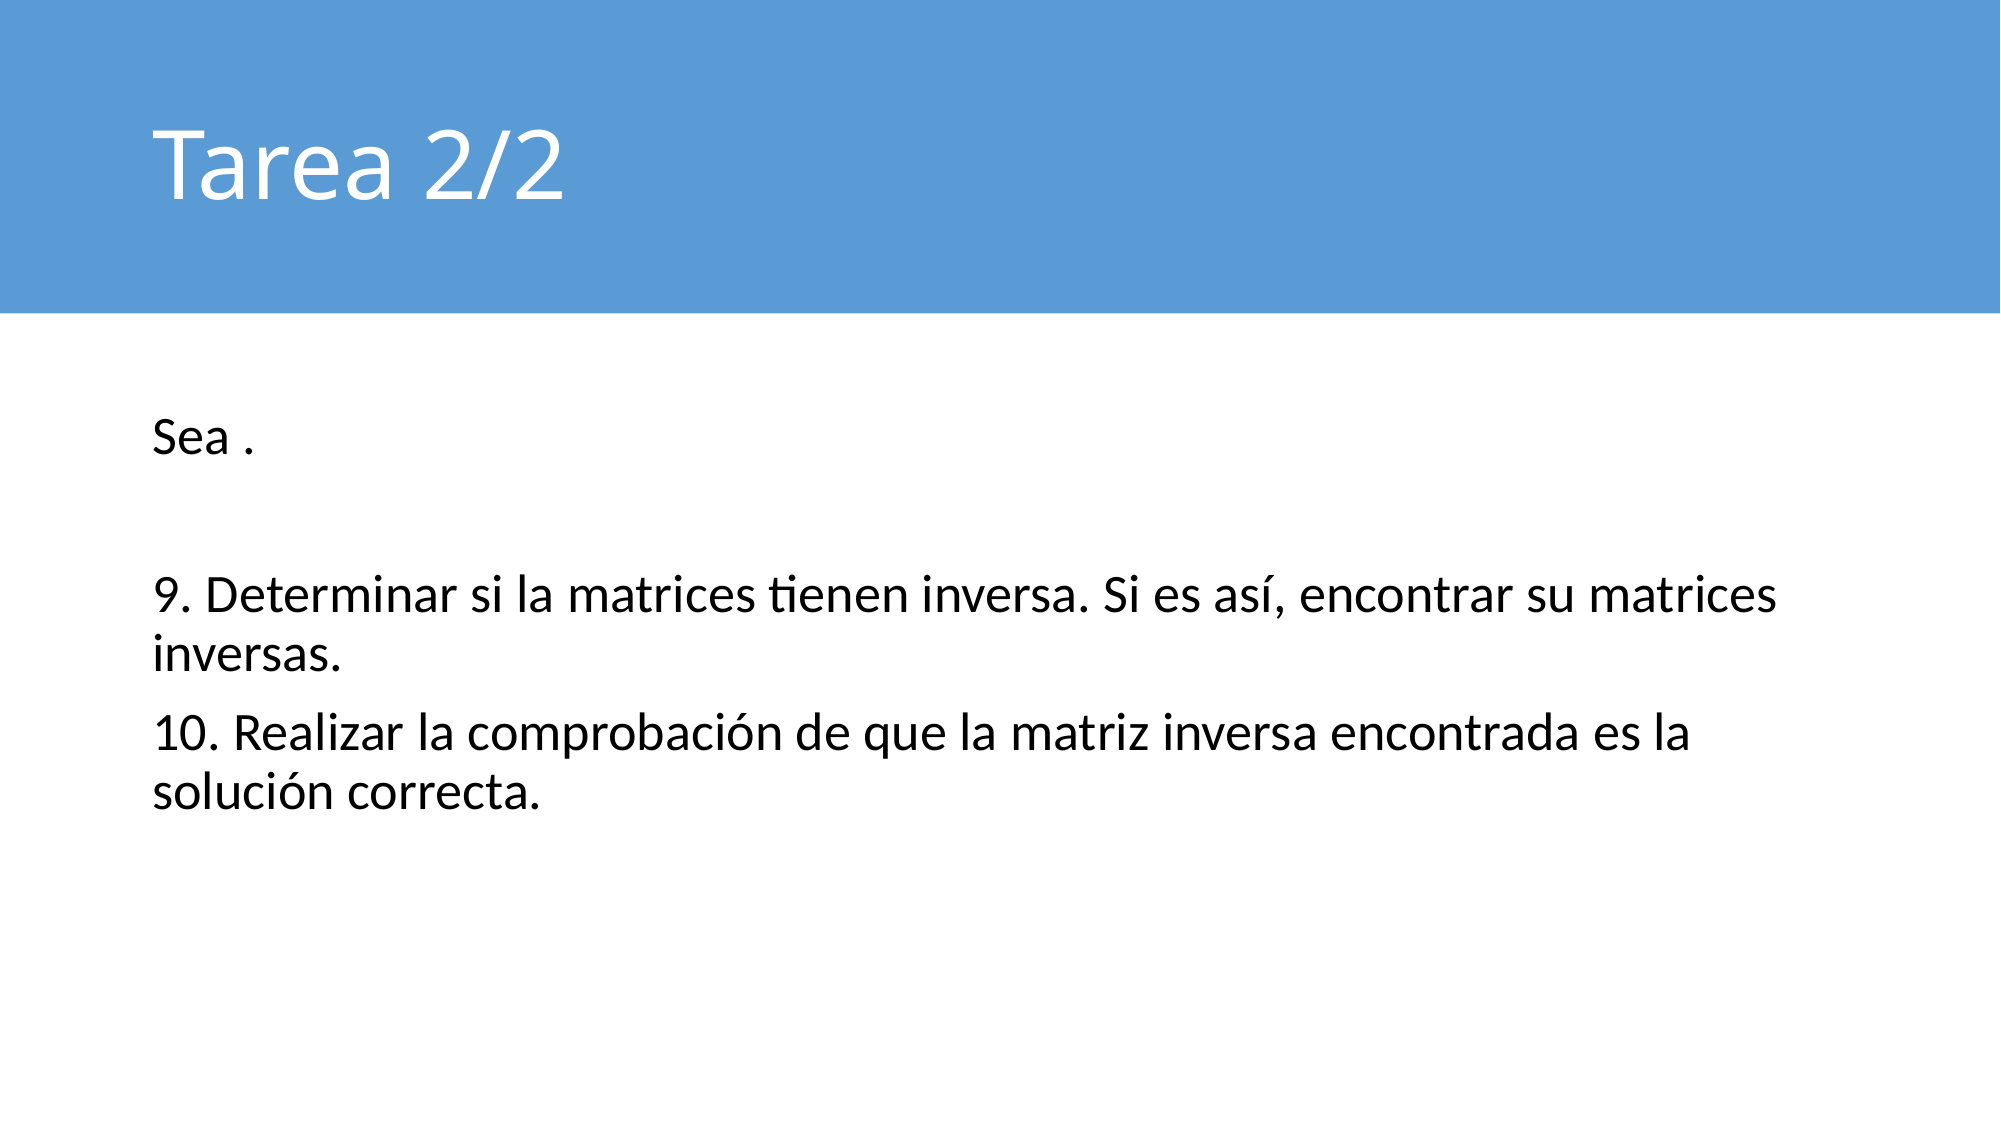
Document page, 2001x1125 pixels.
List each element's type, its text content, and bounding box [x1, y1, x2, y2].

title Tarea 2/2 [137, 59, 1863, 278]
text_box [0, 0, 2000, 314]
